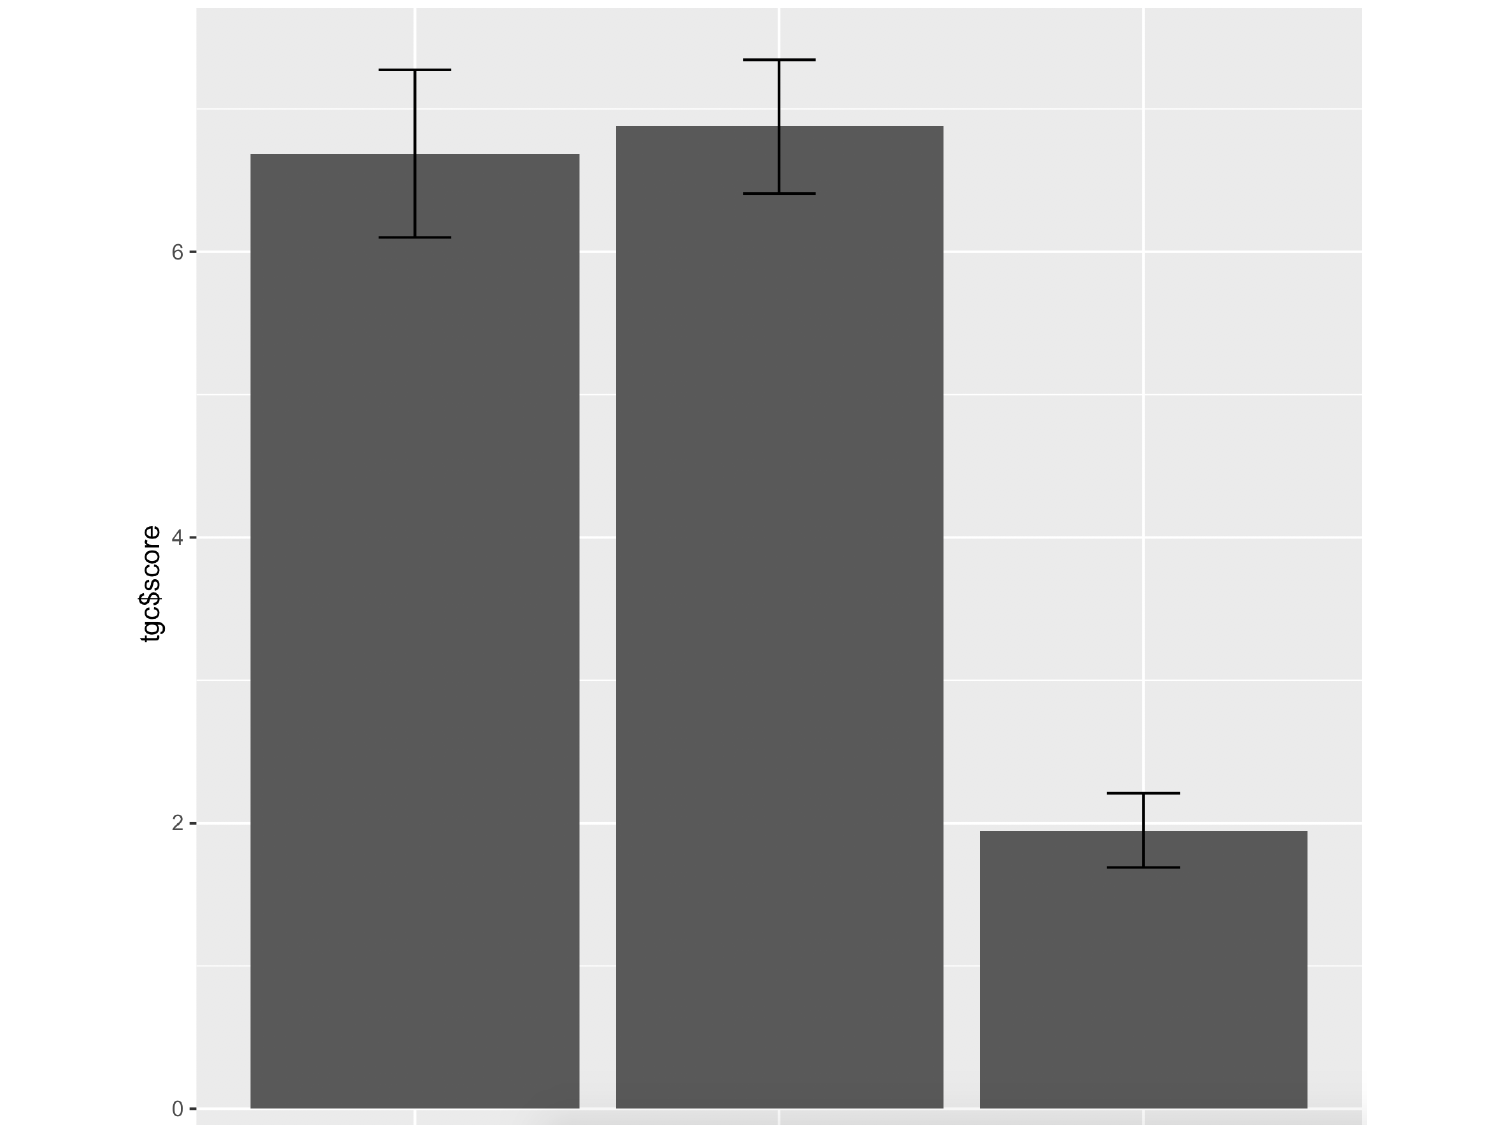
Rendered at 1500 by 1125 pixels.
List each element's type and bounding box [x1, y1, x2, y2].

picture [132, 0, 1368, 1125]
